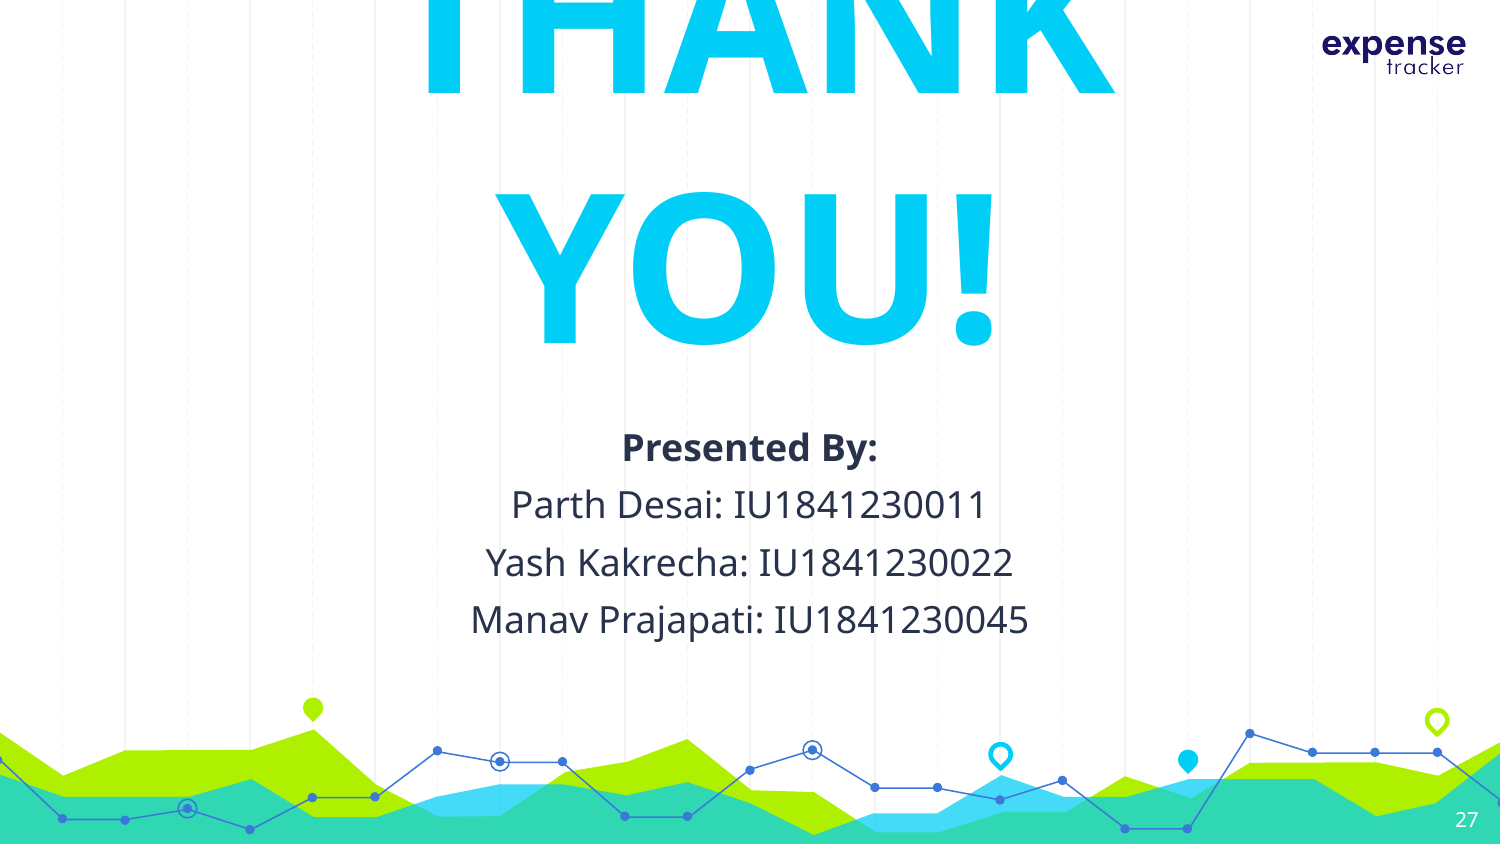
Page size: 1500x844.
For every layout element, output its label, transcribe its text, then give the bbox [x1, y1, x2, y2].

slide_number 27 [1403, 791, 1494, 844]
title THANK YOU! [209, 209, 1291, 400]
subtitle Presented By: Parth Desai: IU1841230011 Yash Kakrecha: IU1841230022 Manav Prajapati: IU1841230045 [209, 408, 1291, 685]
picture [1321, 22, 1468, 80]
